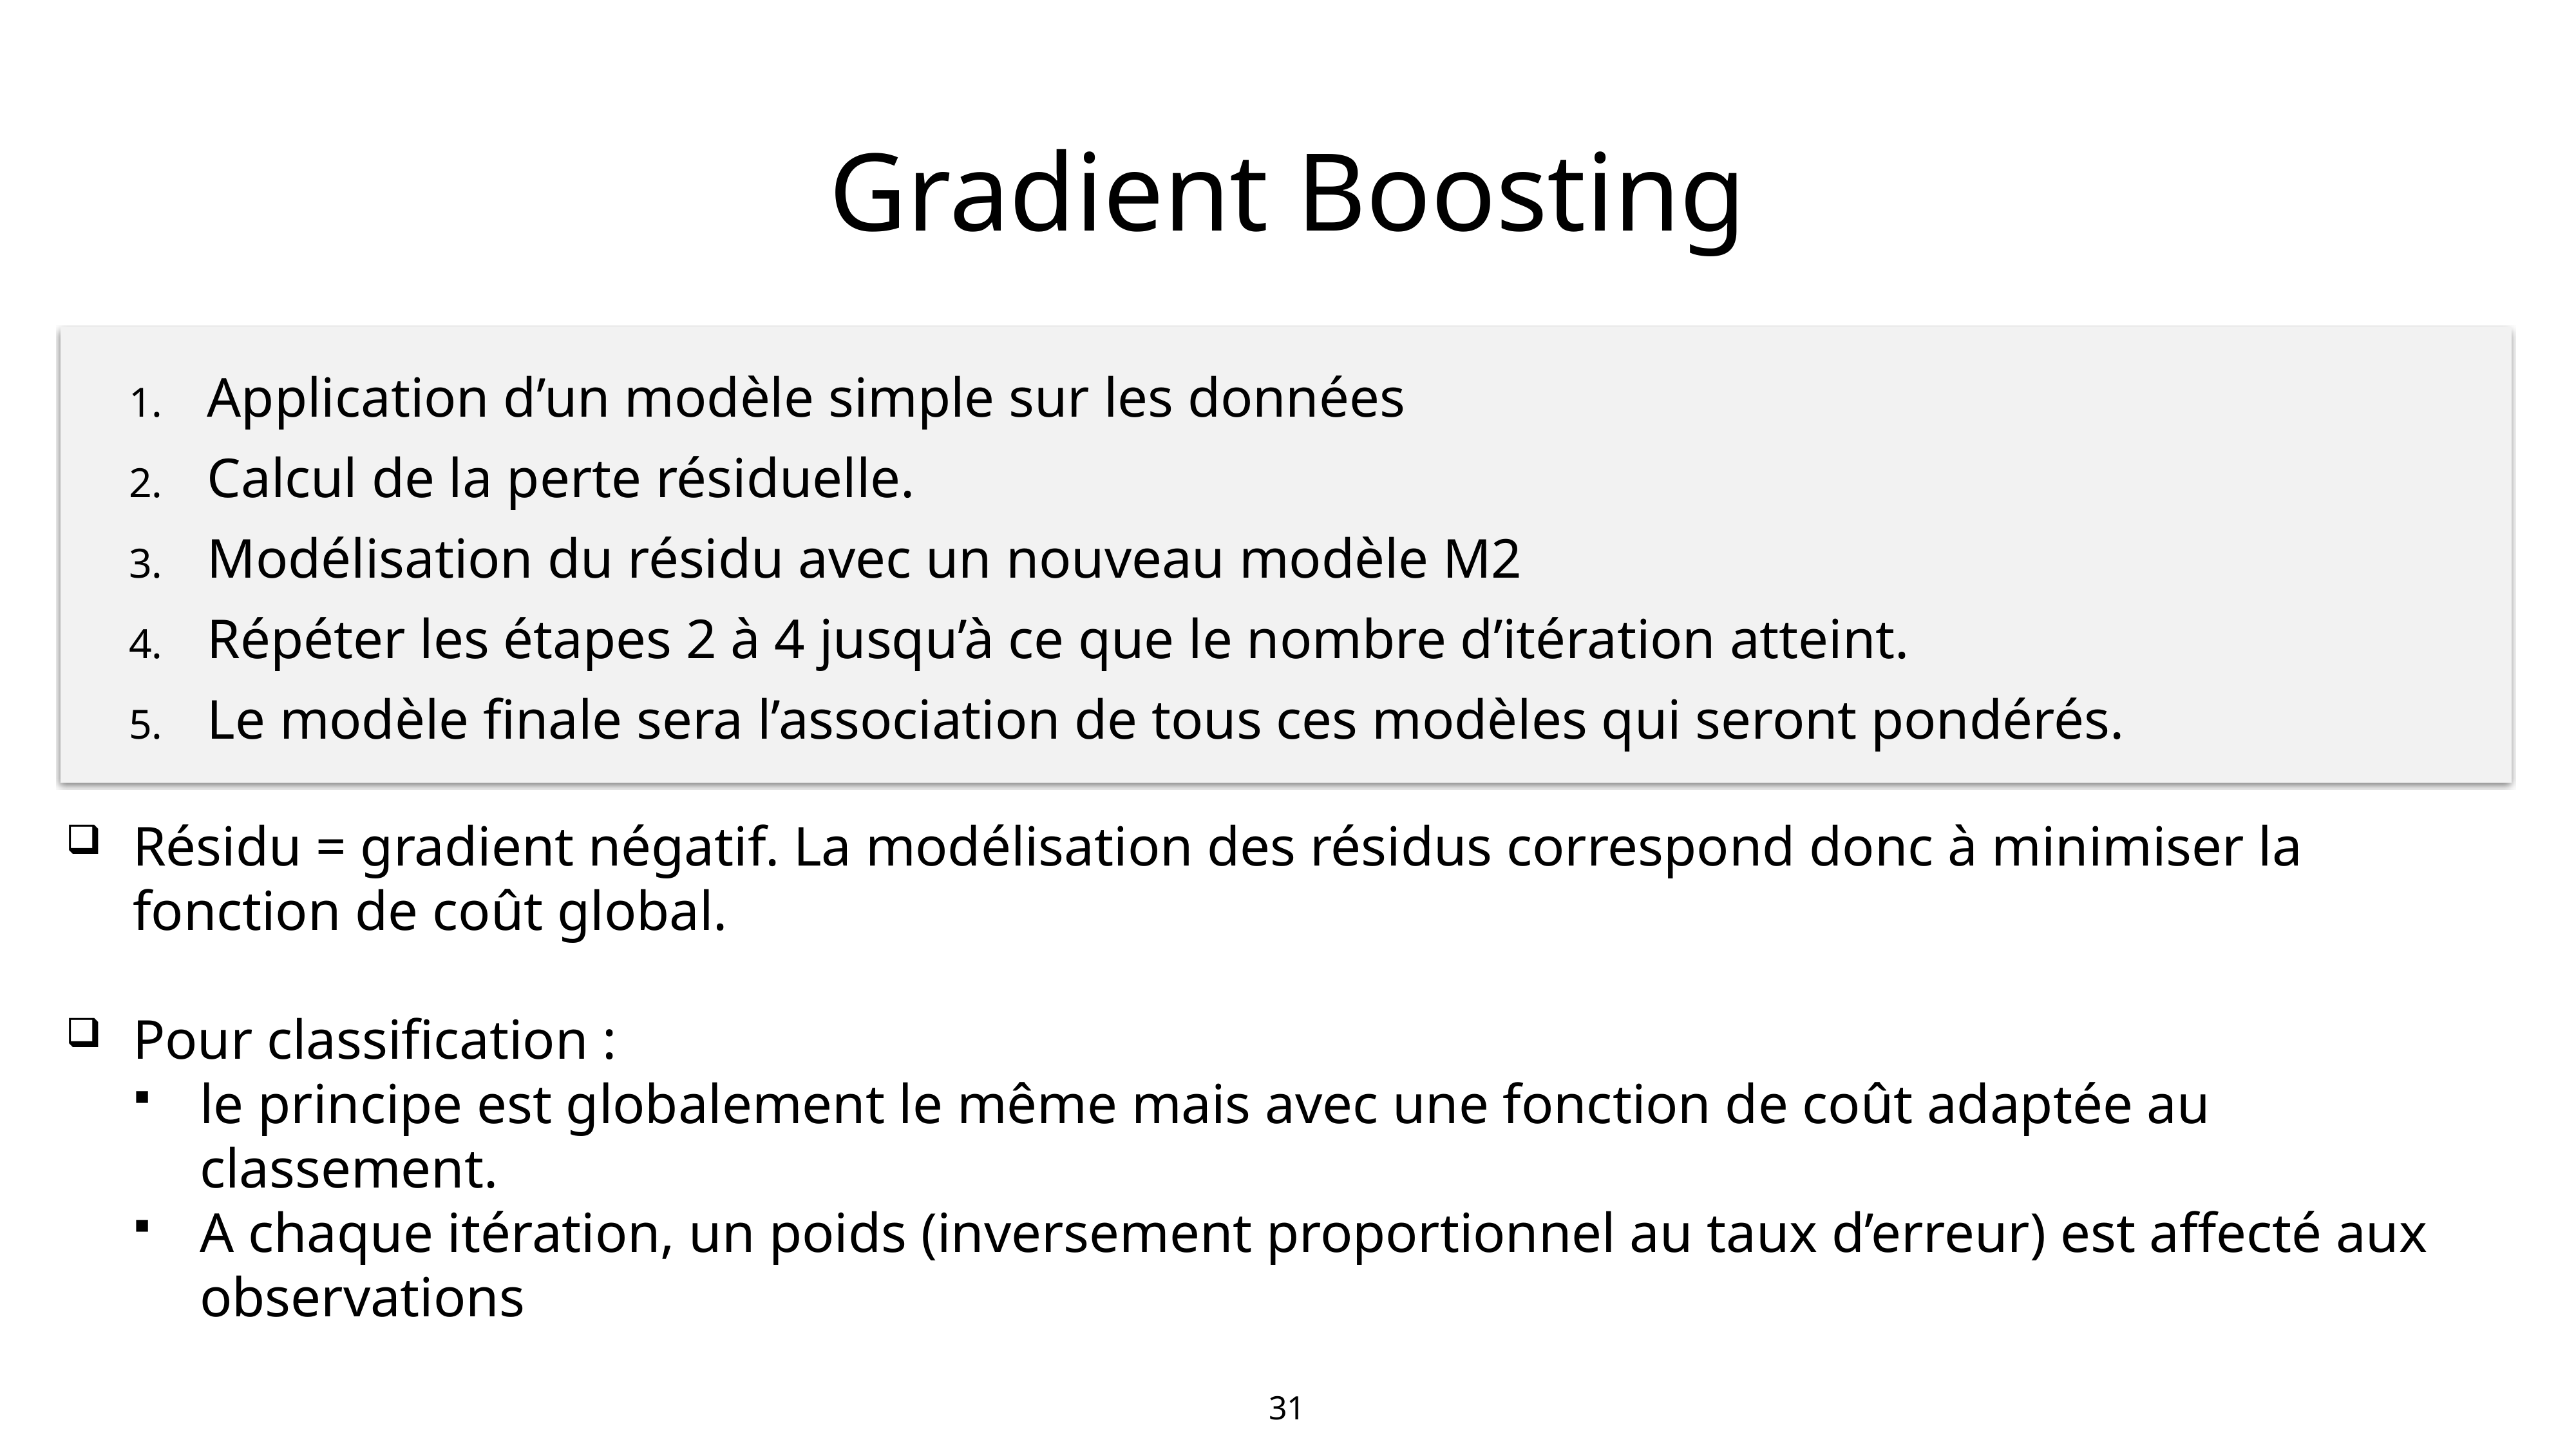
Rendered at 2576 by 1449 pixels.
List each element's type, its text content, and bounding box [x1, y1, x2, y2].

title Gradient Boosting [178, 100, 2398, 276]
list Application d’un modèle simple sur les données Calcul de la perte résiduelle. Modélisation du résidu avec un nouveau modèle M2 Répéter les étapes 2 à 4 jusqu’à ce que le nombre d’itération atteint. Le modèle finale sera l’association de tous ces modèles qui seront pondérés. [123, 343, 2512, 836]
slide_number 31 [1263, 1407, 1312, 1432]
text_box [60, 327, 2512, 783]
text_box Résidu = gradient négatif. La modélisation des résidus correspond donc à minimiser la fonction de coût global. Pour classification : le principe est globalement le même mais avec une fonction de coût adaptée au classement. A chaque itération, un poids (inversement proportionnel au taux d’erreur) est affecté aux observations [60, 791, 2512, 1407]
